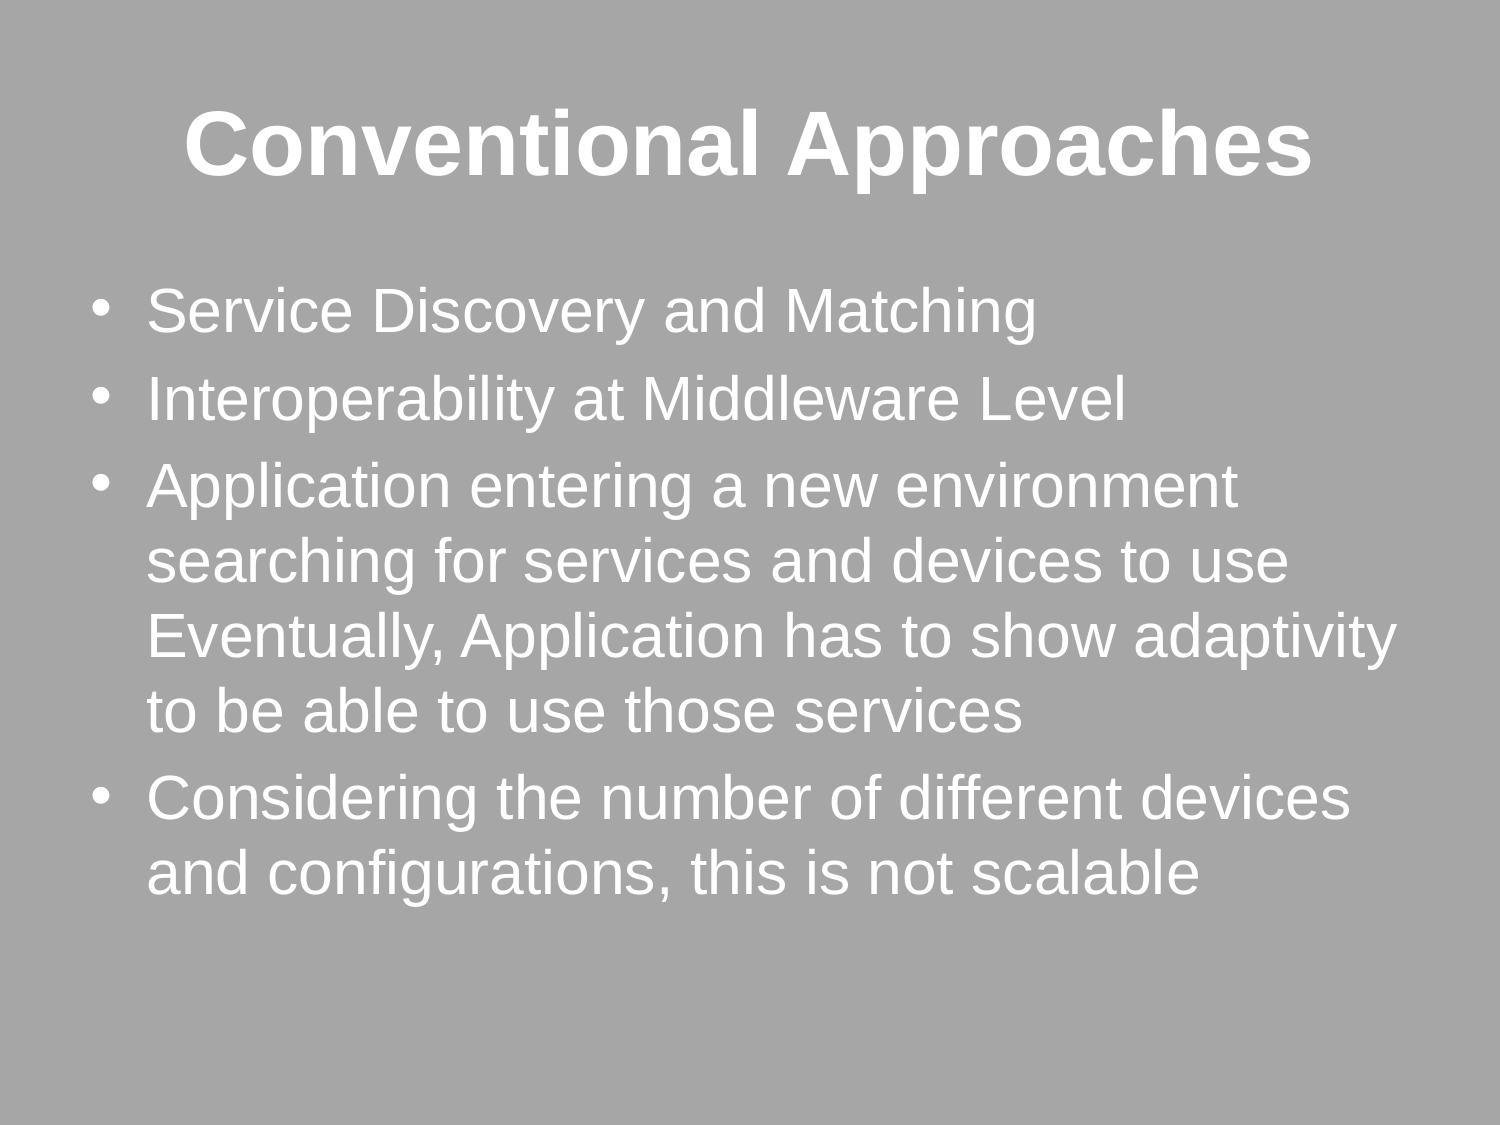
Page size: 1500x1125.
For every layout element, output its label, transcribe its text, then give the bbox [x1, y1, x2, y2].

title Conventional Approaches [75, 45, 1425, 233]
list Service Discovery and Matching Interoperability at Middleware Level Application entering a new environment searching for services and devices to use Eventually, Application has to show adaptivity to be able to use those services Considering the number of different devices and configurations, this is not scalable [75, 262, 1425, 1005]
